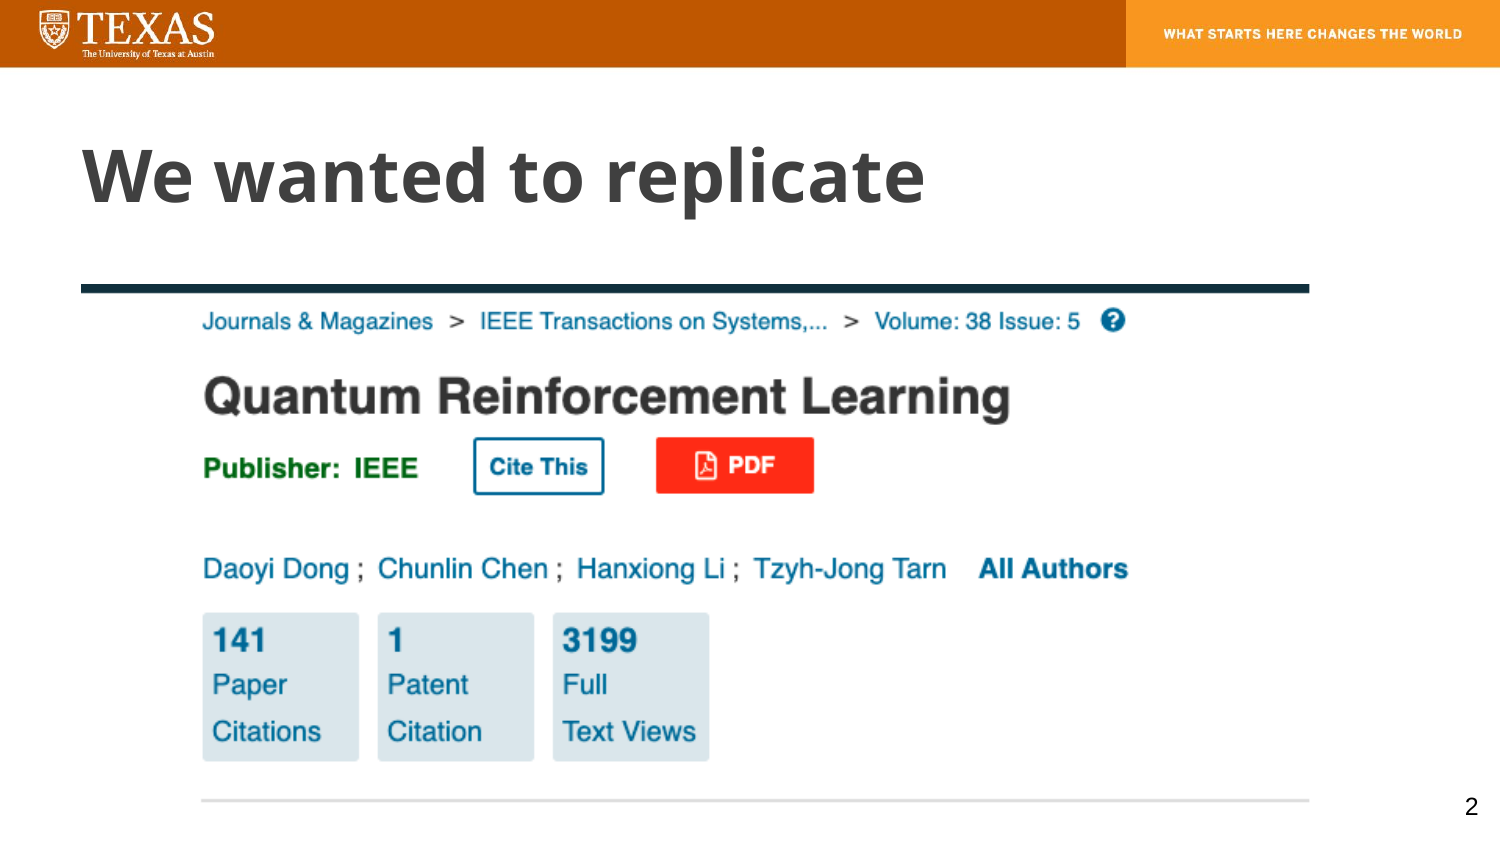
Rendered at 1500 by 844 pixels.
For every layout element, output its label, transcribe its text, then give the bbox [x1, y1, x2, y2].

slide_number ‹#› [1136, 553, 1487, 844]
title We wanted to replicate [75, 97, 1425, 249]
picture [0, 0, 1500, 844]
